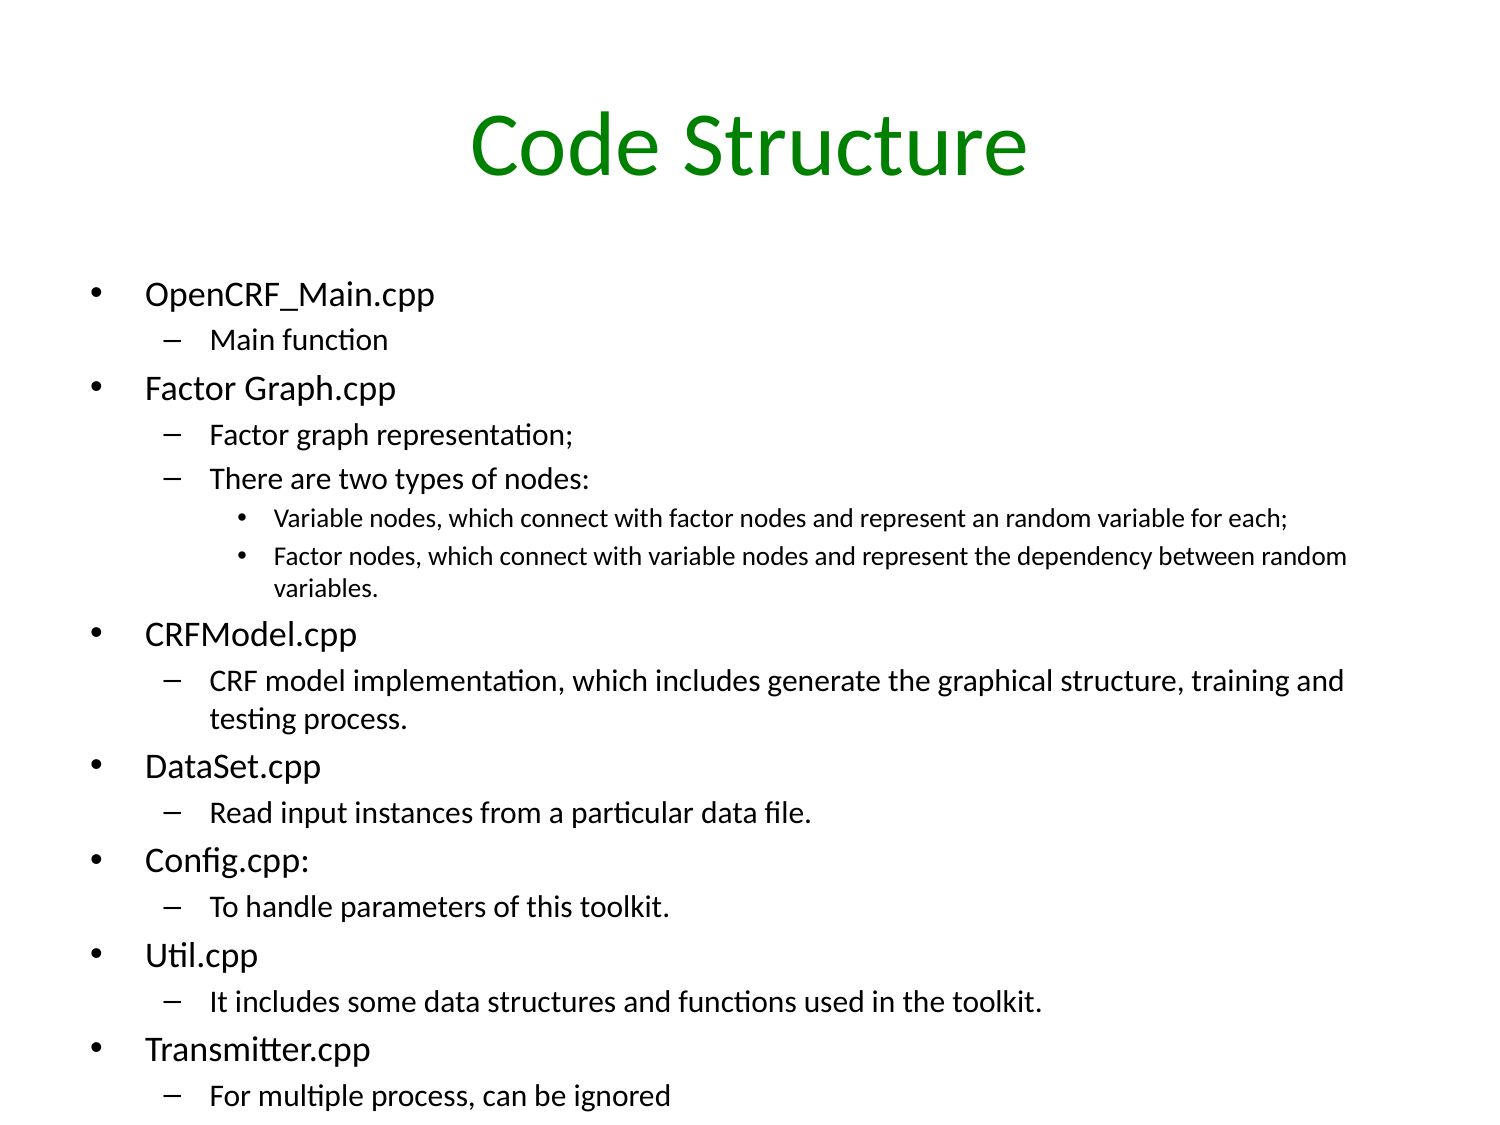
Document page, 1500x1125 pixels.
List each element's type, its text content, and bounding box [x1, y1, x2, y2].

list OpenCRF_Main.cpp Main function Factor Graph.cpp Factor graph representation; There are two types of nodes: Variable nodes, which connect with factor nodes and represent an random variable for each; Factor nodes, which connect with variable nodes and represent the dependency between random variables. CRFModel.cpp CRF model implementation, which includes generate the graphical structure, training and testing process. DataSet.cpp Read input instances from a particular data file. Config.cpp: To handle parameters of this toolkit. Util.cpp It includes some data structures and functions used in the toolkit. Transmitter.cpp For multiple process, can be ignored [75, 262, 1425, 1125]
title Code Structure [75, 45, 1425, 233]
